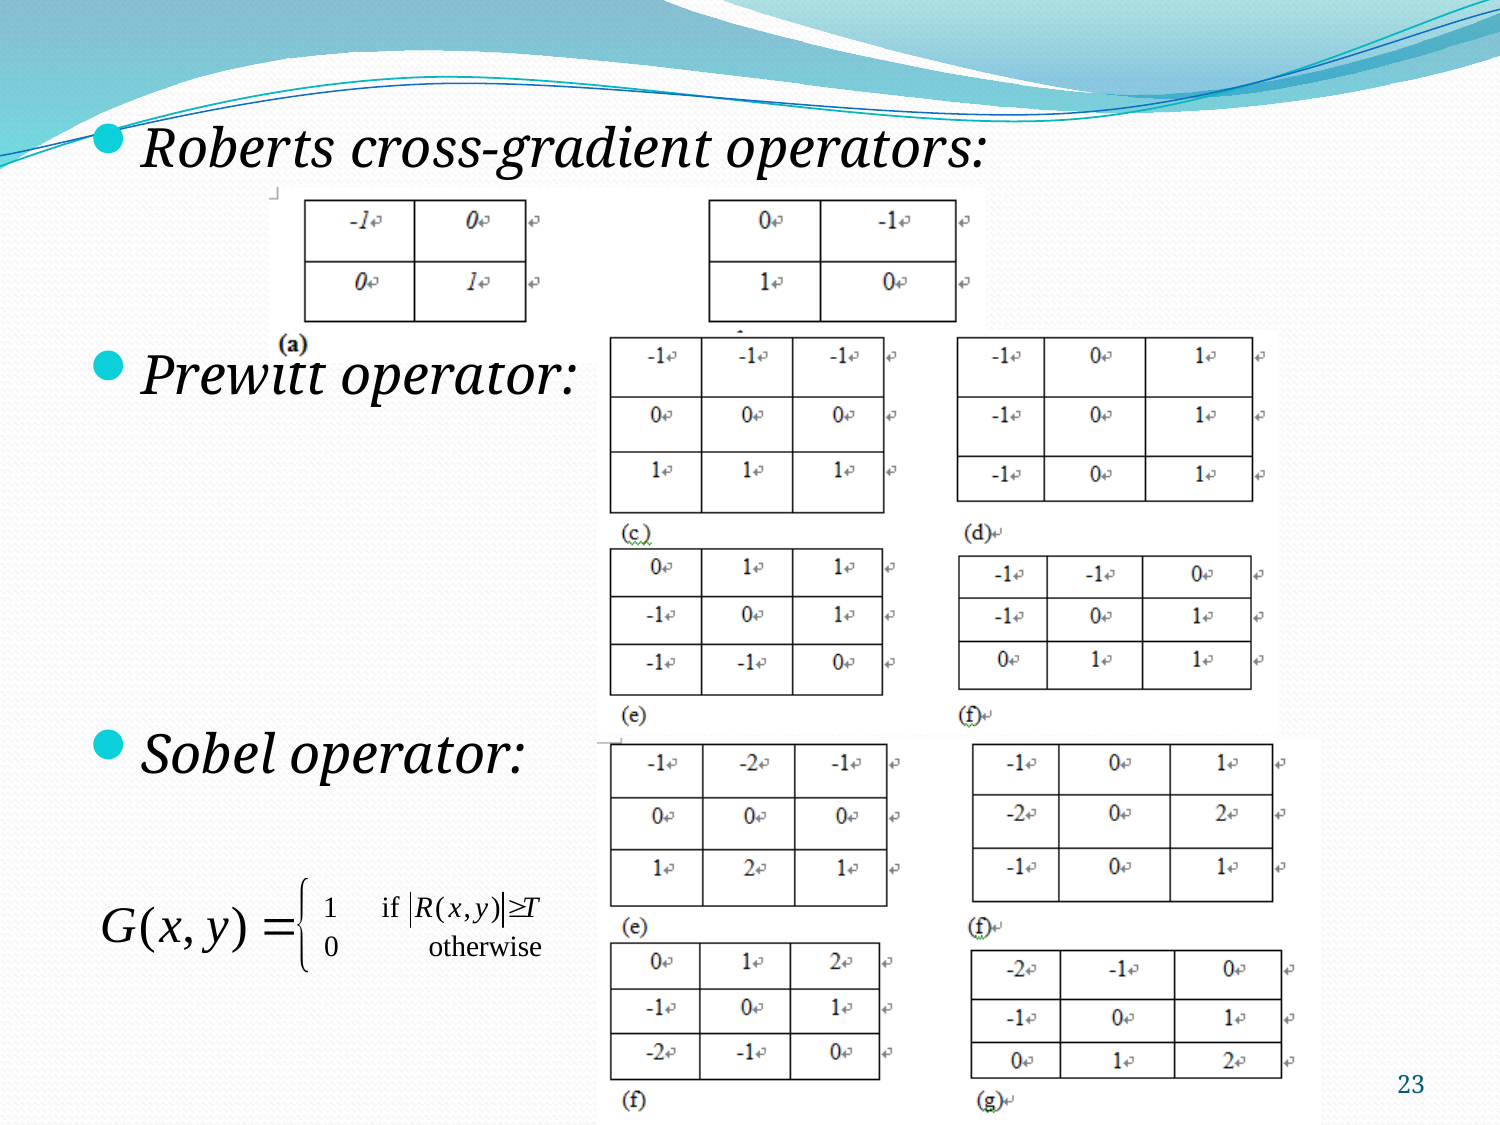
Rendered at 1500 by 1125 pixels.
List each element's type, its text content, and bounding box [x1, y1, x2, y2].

list Roberts cross-gradient operators: Prewitt operator: Sobel operator: [75, 105, 1425, 1038]
slide_number 23 [1326, 1042, 1425, 1103]
picture [269, 187, 1278, 735]
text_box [93, 878, 556, 982]
picture [597, 737, 1321, 1125]
